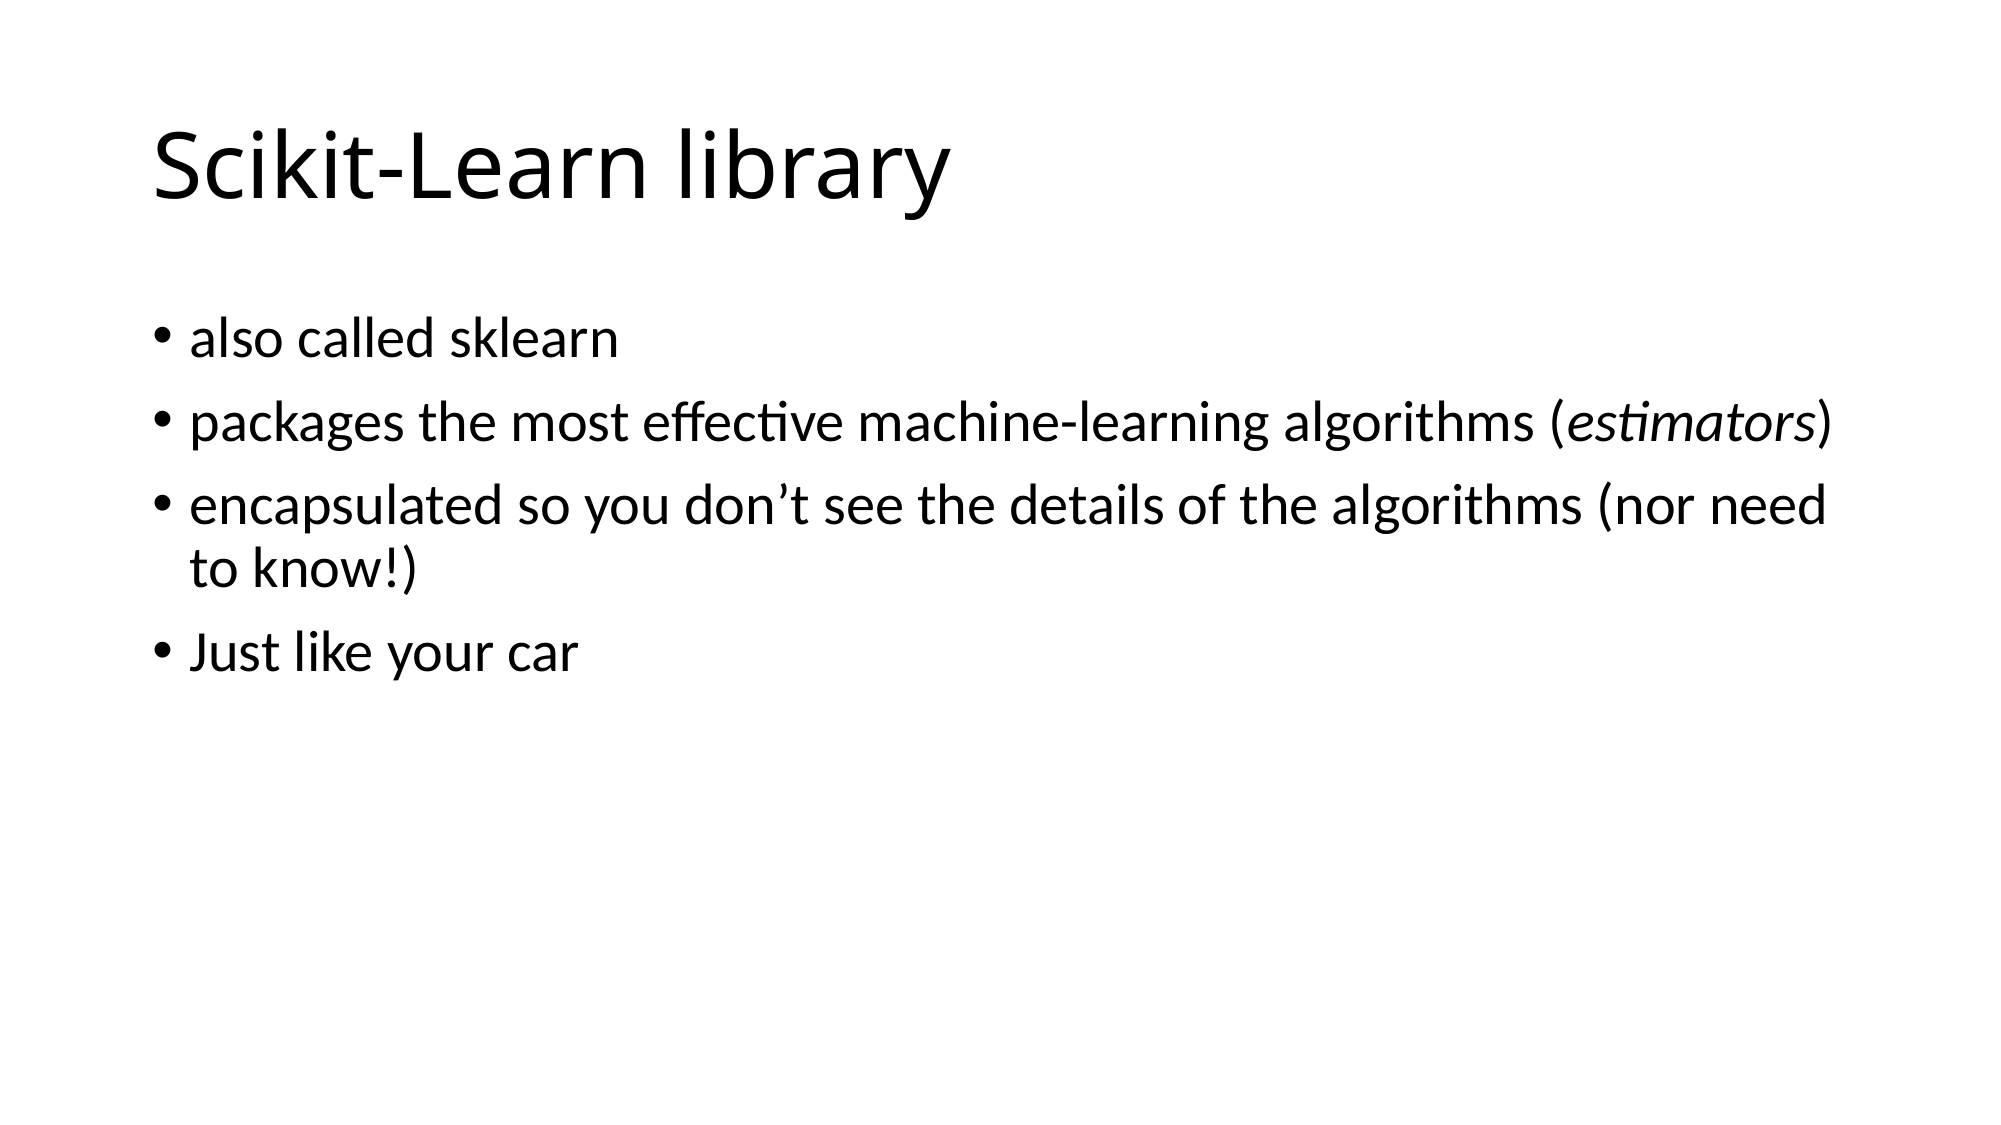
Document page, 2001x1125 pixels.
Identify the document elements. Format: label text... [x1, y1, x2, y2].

list also called sklearn packages the most effective machine-learning algorithms (estimators) encapsulated so you don’t see the details of the algorithms (nor need to know!) Just like your car [137, 299, 1863, 1014]
title Scikit-Learn library [137, 59, 1863, 278]
